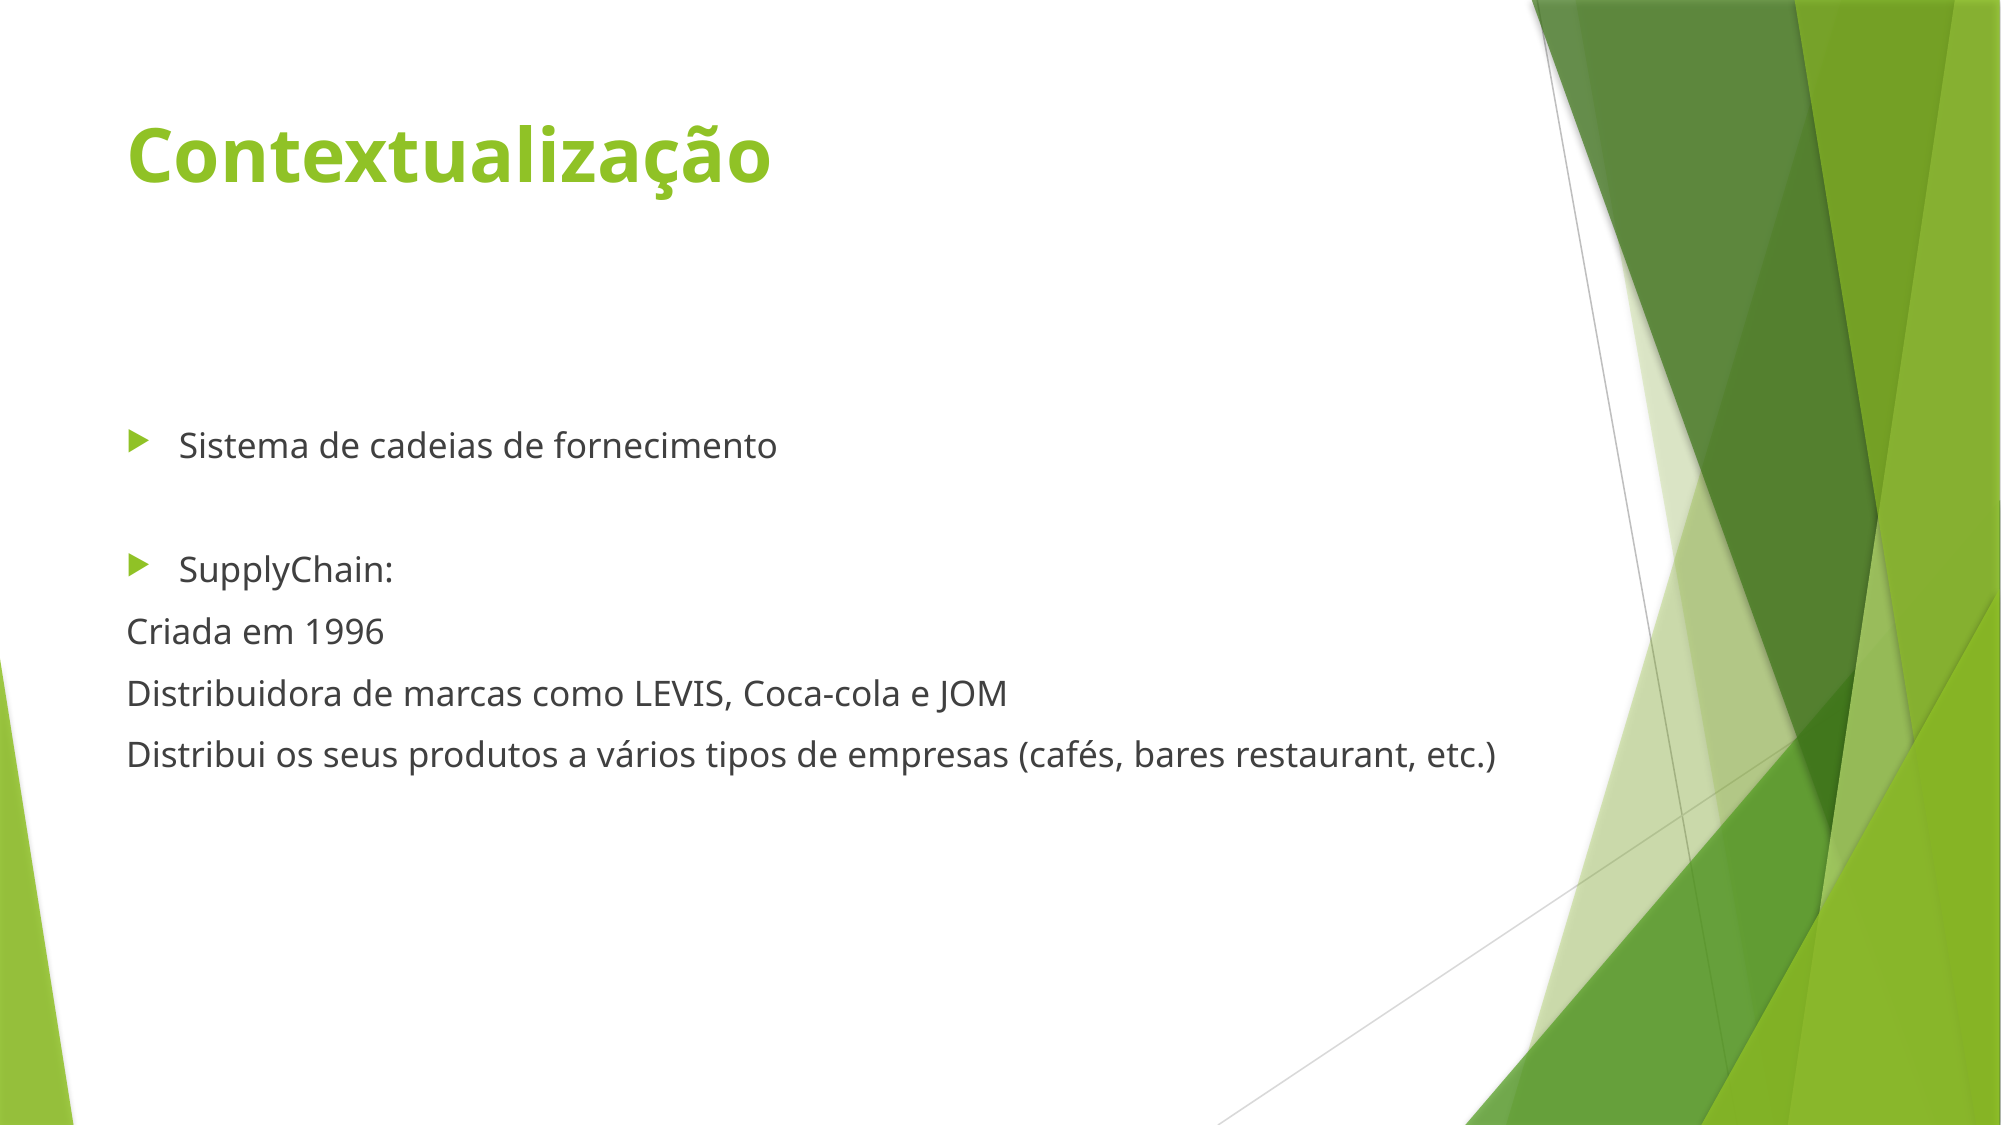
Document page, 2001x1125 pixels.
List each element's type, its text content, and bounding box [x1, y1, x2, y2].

title Contextualização [111, 99, 1522, 317]
list Sistema de cadeias de fornecimento SupplyChain: Criada em 1996 Distribuidora de marcas como LEVIS, Coca-cola e JOM Distribui os seus produtos a vários tipos de empresas (cafés, bares restaurant, etc.) [111, 354, 1522, 992]
